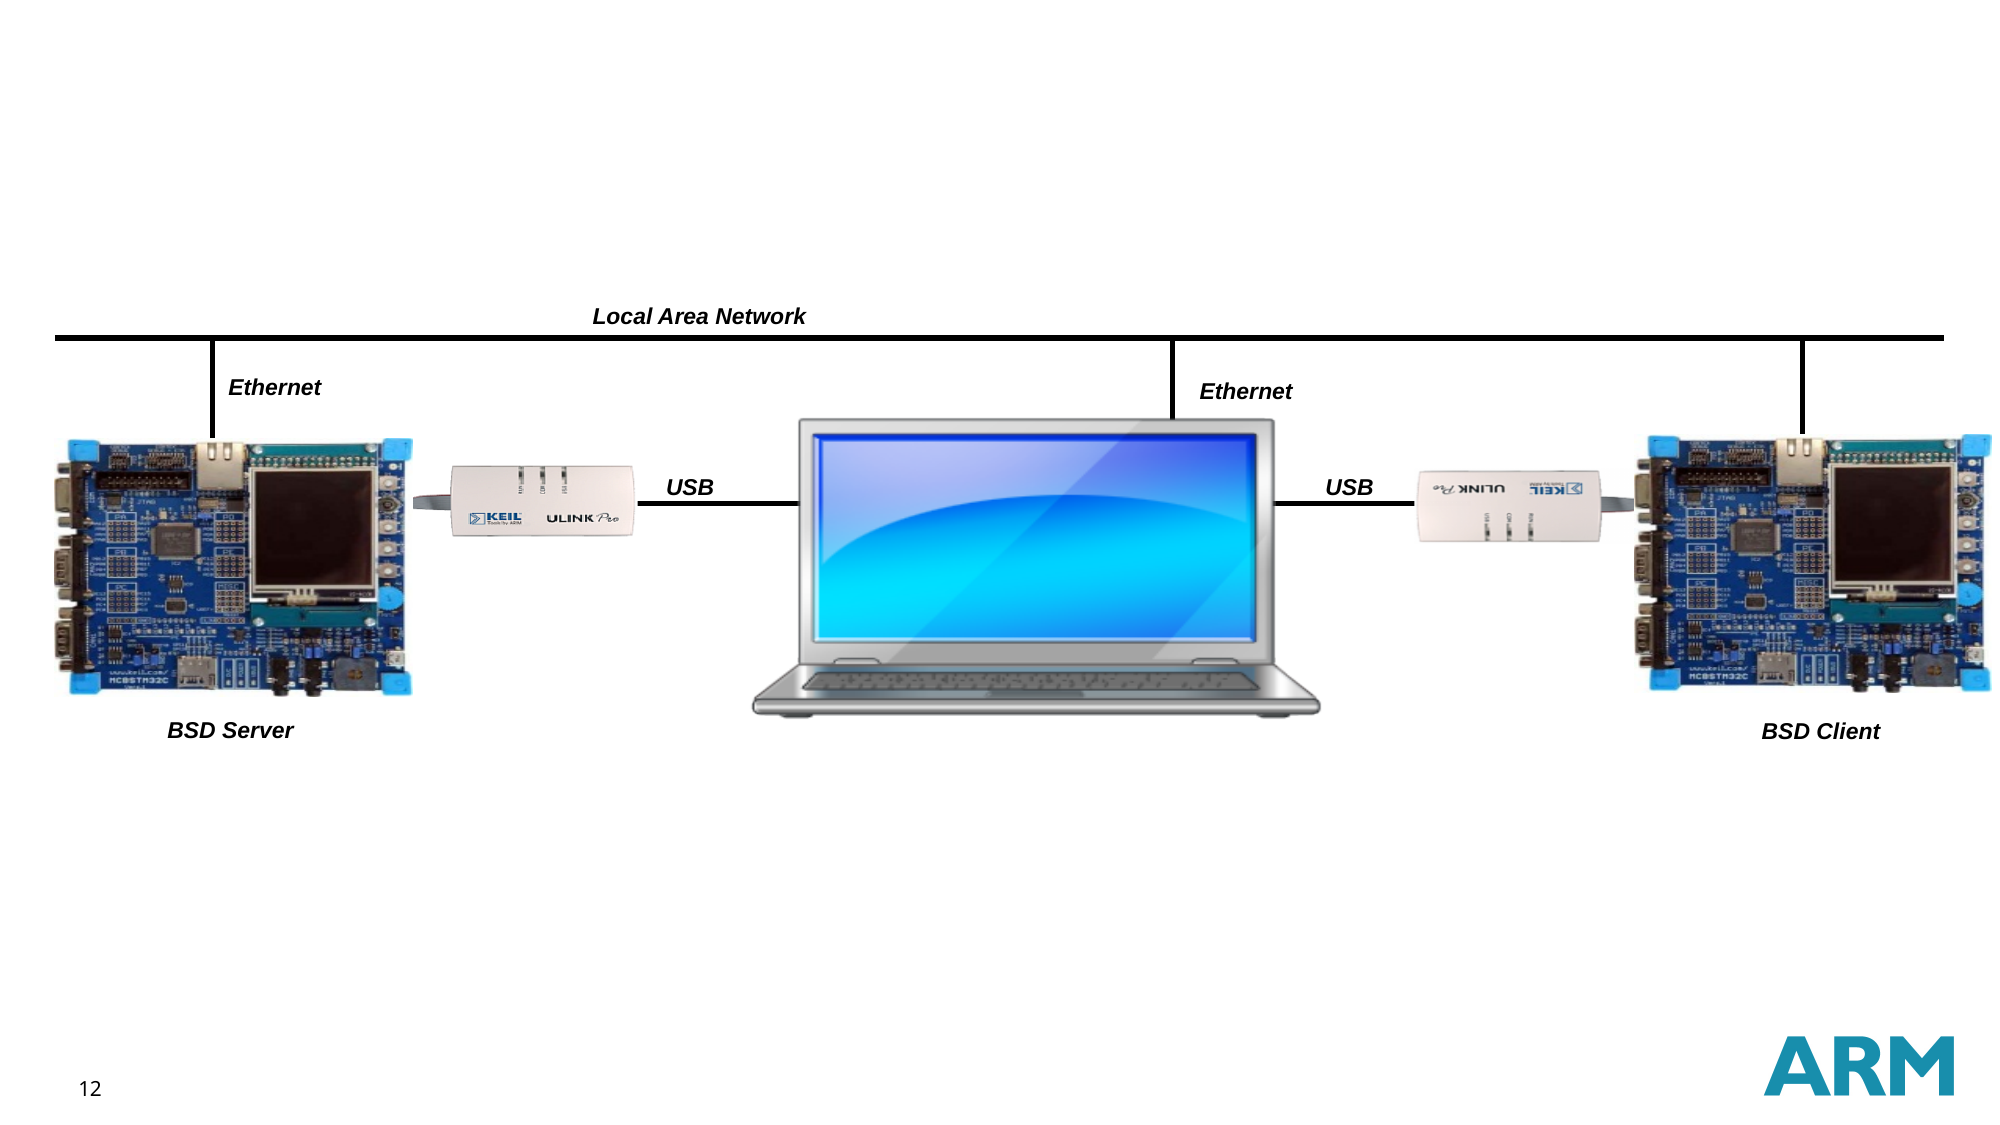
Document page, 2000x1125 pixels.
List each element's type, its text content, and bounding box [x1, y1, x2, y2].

text_box USB [650, 460, 724, 502]
text_box USB [1338, 460, 1423, 502]
text_box BSD Client [1645, 705, 1997, 753]
text_box Ethernet [219, 361, 410, 409]
text_box BSD Server [54, 708, 407, 752]
text_box Local Area Network [469, 290, 930, 337]
picture [0, 0, 2000, 1125]
